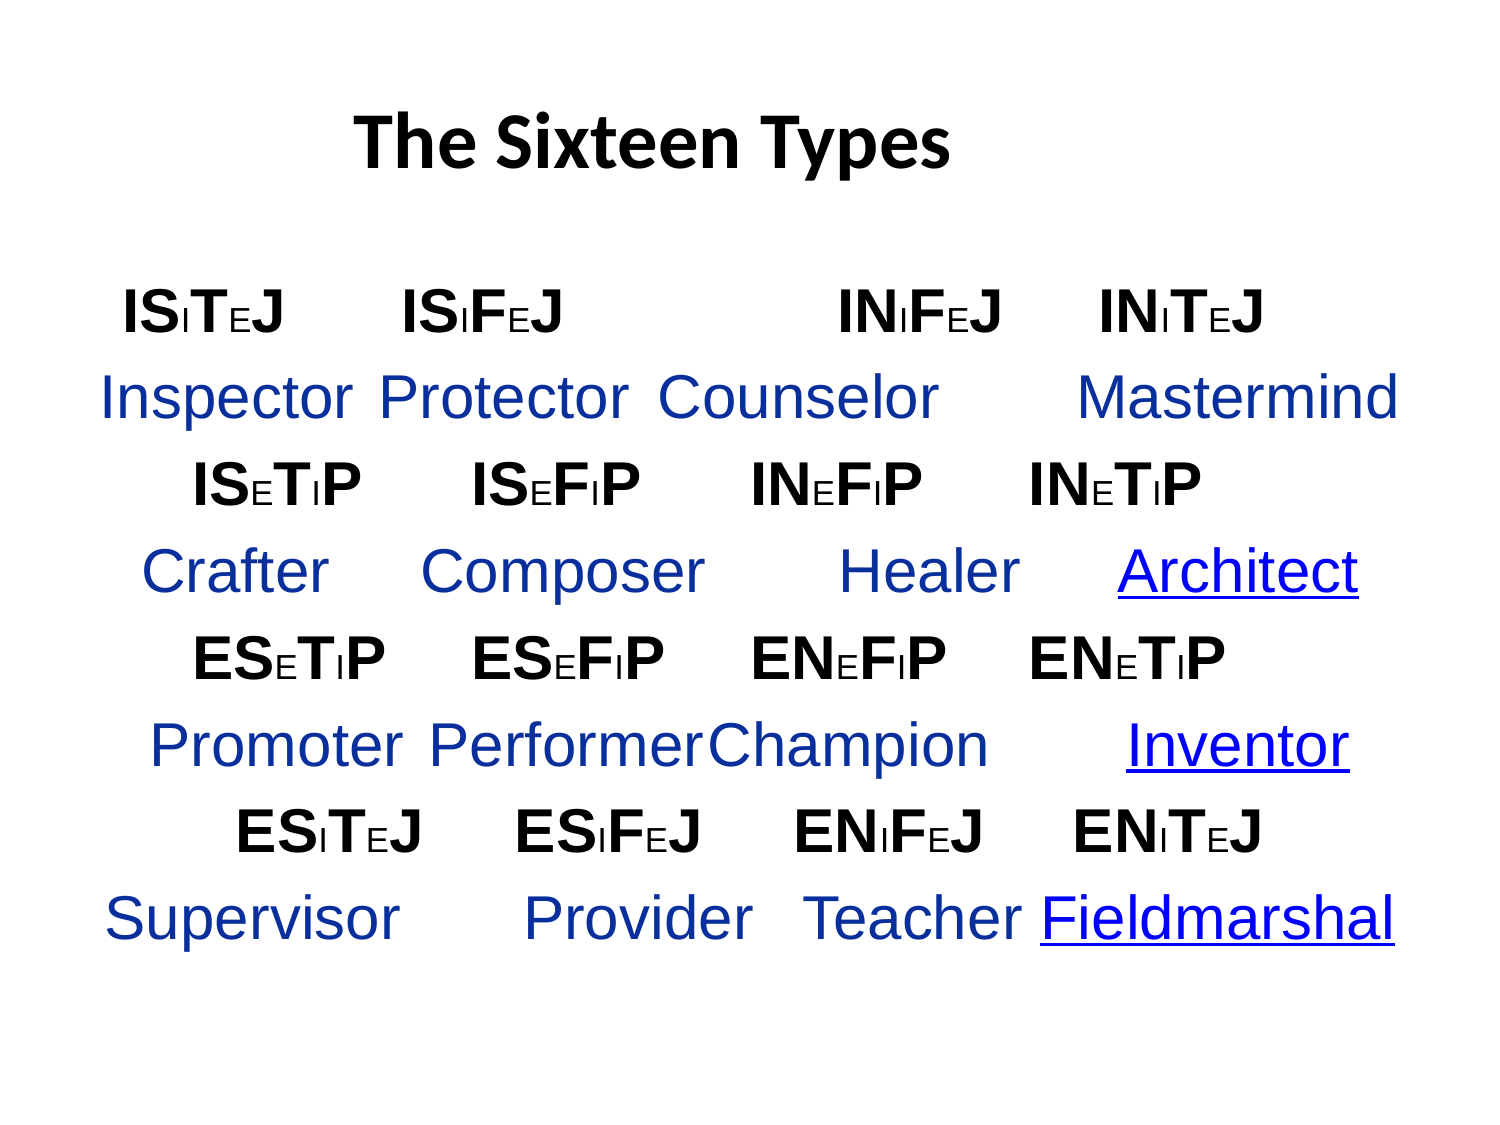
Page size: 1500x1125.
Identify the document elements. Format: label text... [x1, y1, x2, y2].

title The Sixteen Types [75, 42, 1425, 231]
list ISITEJ ISIFEJ INIFEJ INITEJ Inspector Protector Counselor Mastermind ISETIP ISEFIP INEFIP INETIP Crafter Composer Healer Architect ESETIP ESEFIP ENEFIP ENETIP Promoter Performer Champion Inventor ESITEJ ESIFEJ ENIFEJ ENITEJ Supervisor Provider Teacher Fieldmarshal [75, 262, 1425, 1005]
